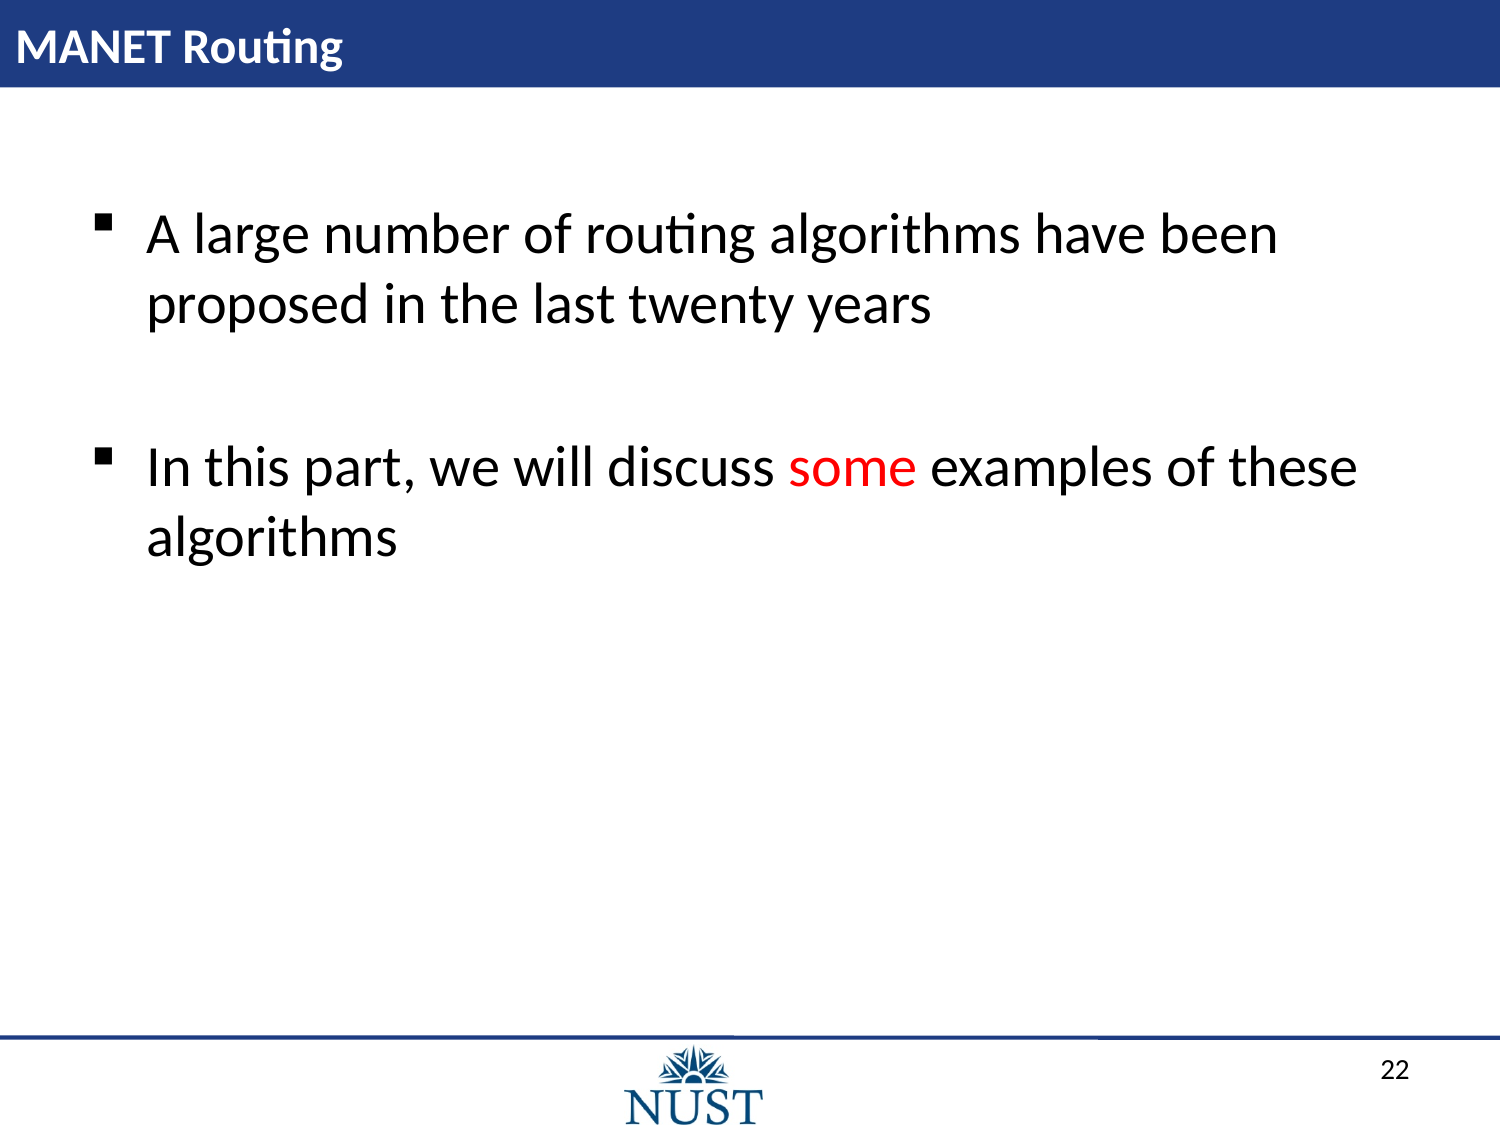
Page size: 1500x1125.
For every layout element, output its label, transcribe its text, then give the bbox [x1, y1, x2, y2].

title MANET Routing [0, 0, 1500, 88]
list A large number of routing algorithms have been proposed in the last twenty years In this part, we will discuss some examples of these algorithms [74, 187, 1426, 1006]
picture [624, 1044, 763, 1125]
slide_number 22 [1299, 1042, 1426, 1103]
